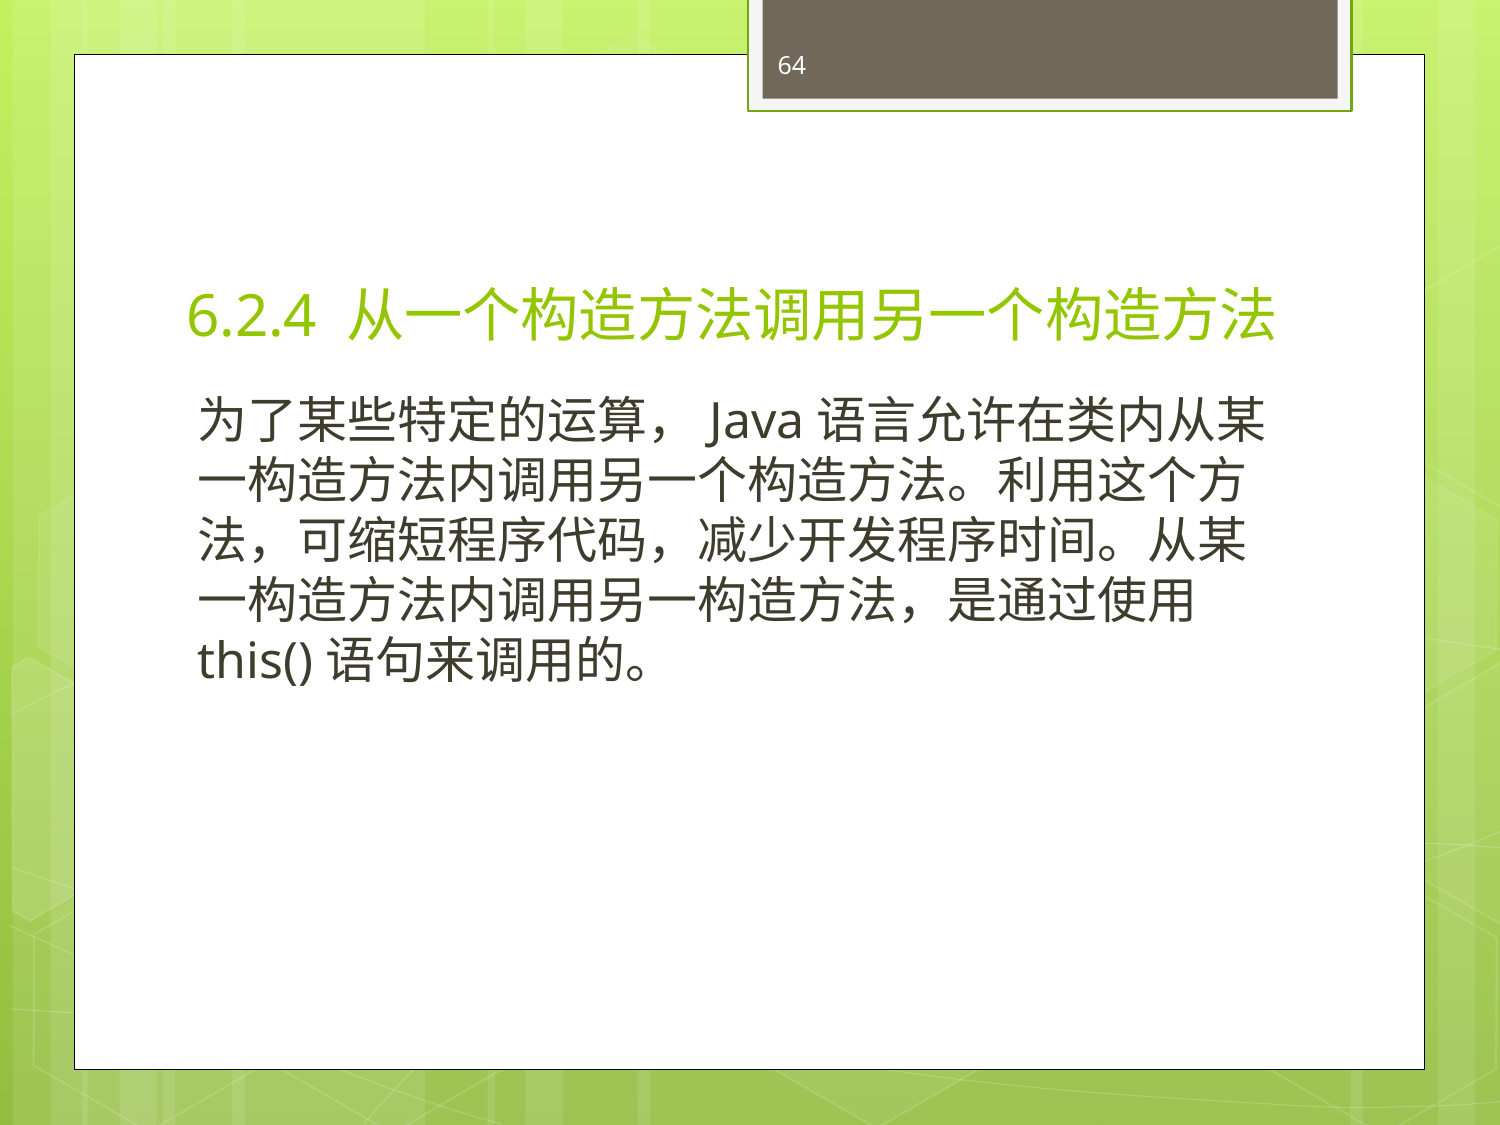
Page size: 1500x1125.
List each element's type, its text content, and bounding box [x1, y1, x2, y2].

slide_number 64 [762, 36, 982, 97]
list 为了某些特定的运算，Java语言允许在类内从某一构造方法内调用另一个构造方法。利用这个方法，可缩短程序代码，减少开发程序时间。从某一构造方法内调用另一构造方法，是通过使用this()语句来调用的。 [171, 381, 1283, 957]
title 6.2.4 从一个构造方法调用另一个构造方法 [171, 168, 1324, 357]
